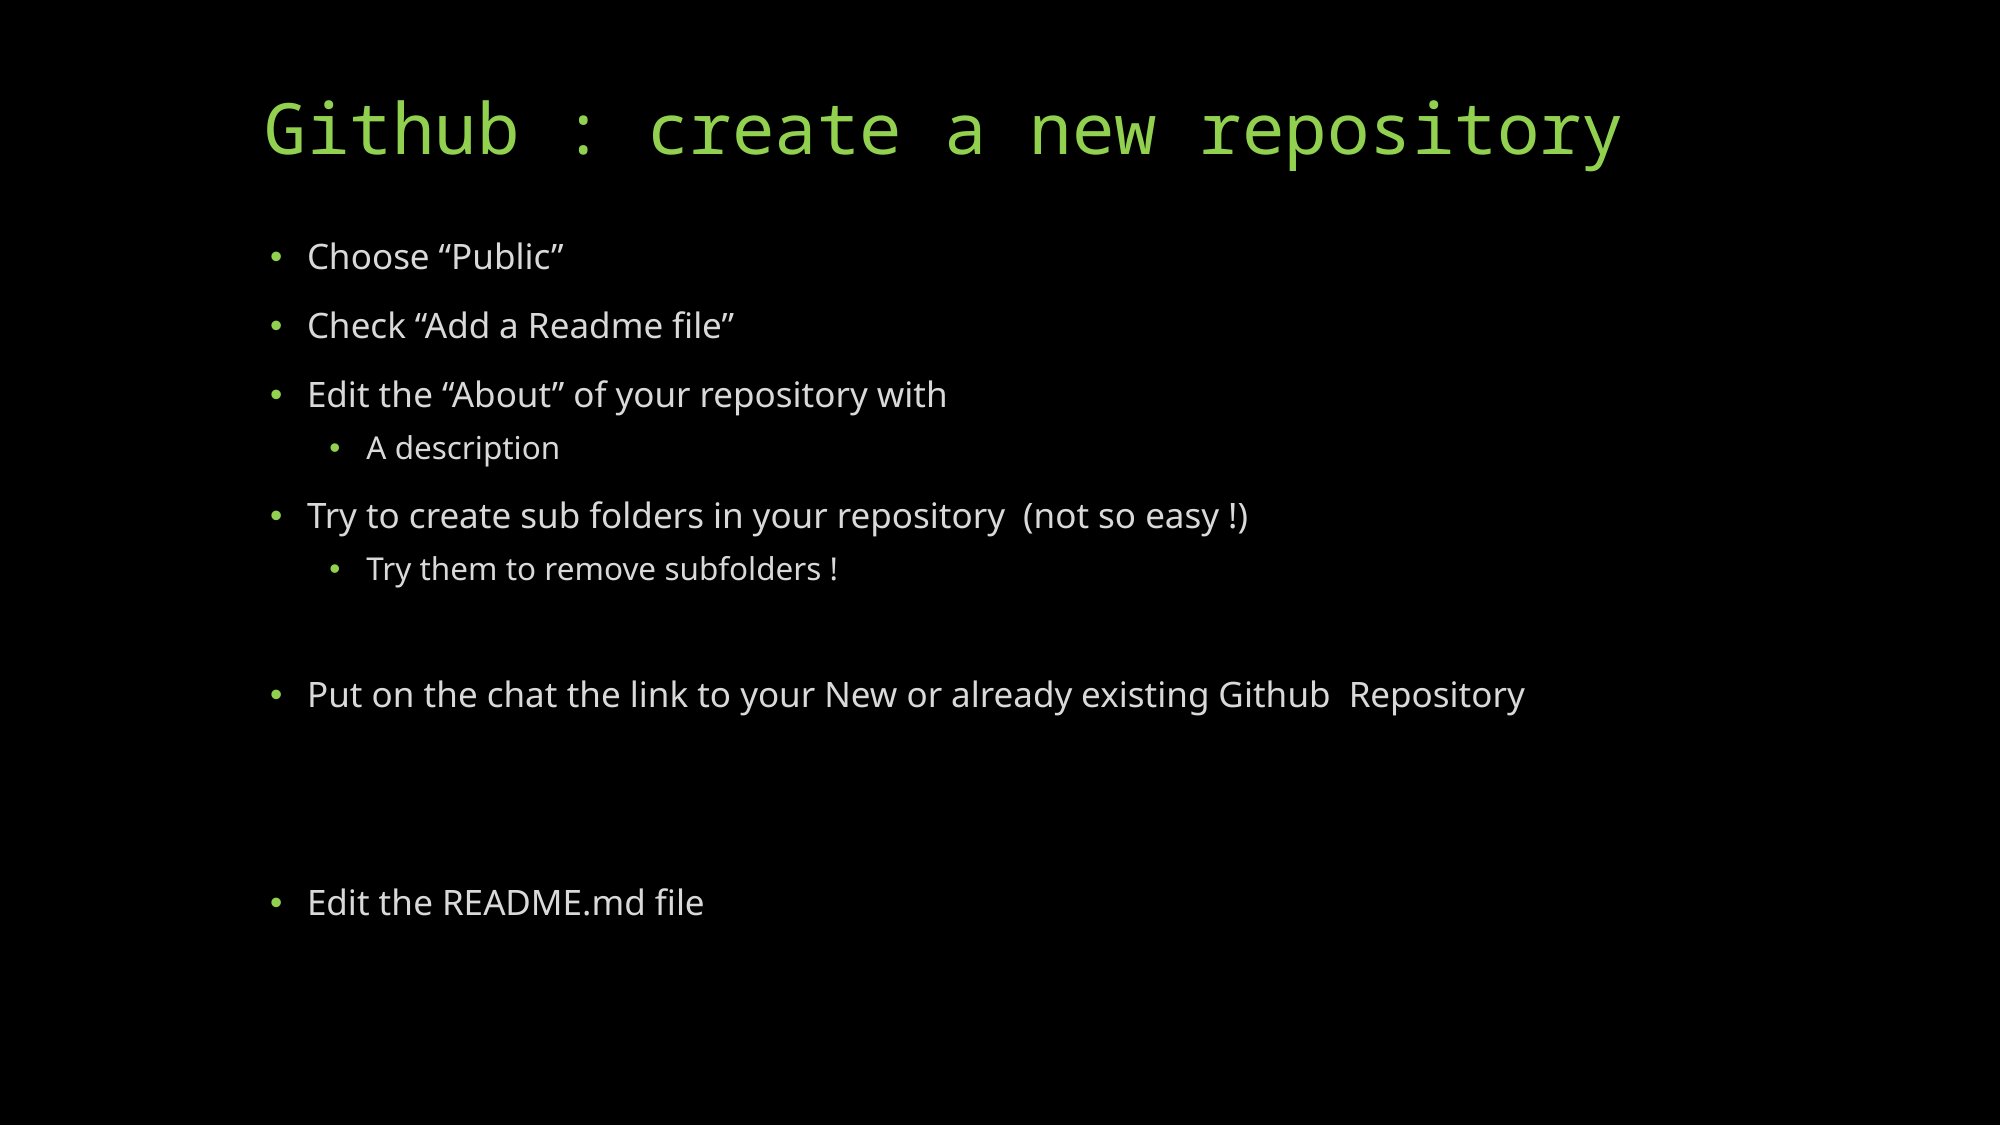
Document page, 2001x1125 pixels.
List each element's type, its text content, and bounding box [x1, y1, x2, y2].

title Github : create a new repository [249, 78, 1750, 178]
list Choose “Public” Check “Add a Readme file” Edit the “About” of your repository with A description Try to create sub folders in your repository (not so easy !) Try them to remove subfolders ! Put on the chat the link to your New or already existing Github Repository Edit the README.md file [255, 231, 1756, 932]
